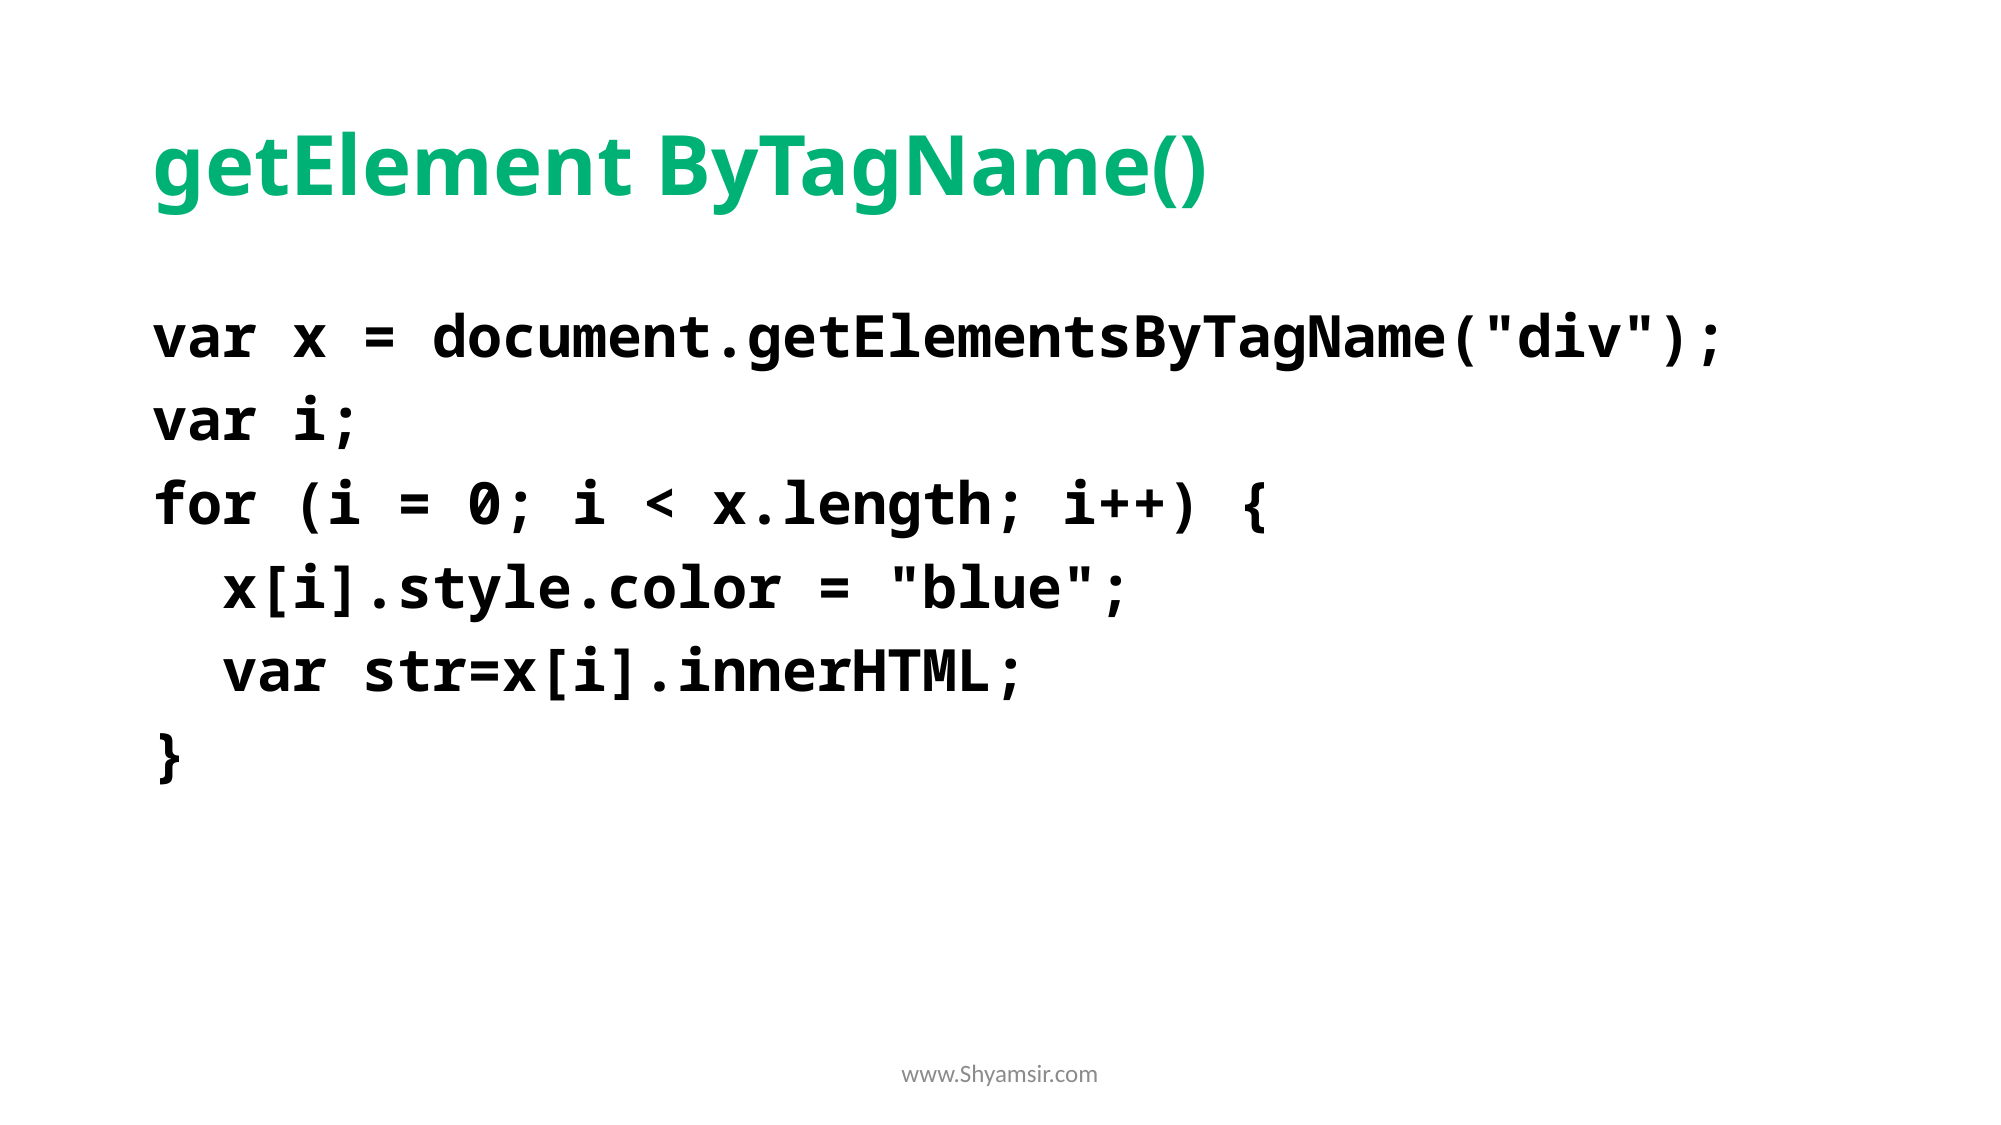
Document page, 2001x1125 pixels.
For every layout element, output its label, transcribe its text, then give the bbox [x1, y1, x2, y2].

title getElement ByTagName() [137, 59, 1863, 278]
footer www.Shyamsir.com [662, 1042, 1338, 1103]
list var x = document.getElementsByTagName("div"); var i; for (i = 0; i < x.length; i++) { x[i].style.color = "blue"; var str=x[i].innerHTML; } [137, 299, 1863, 1014]
